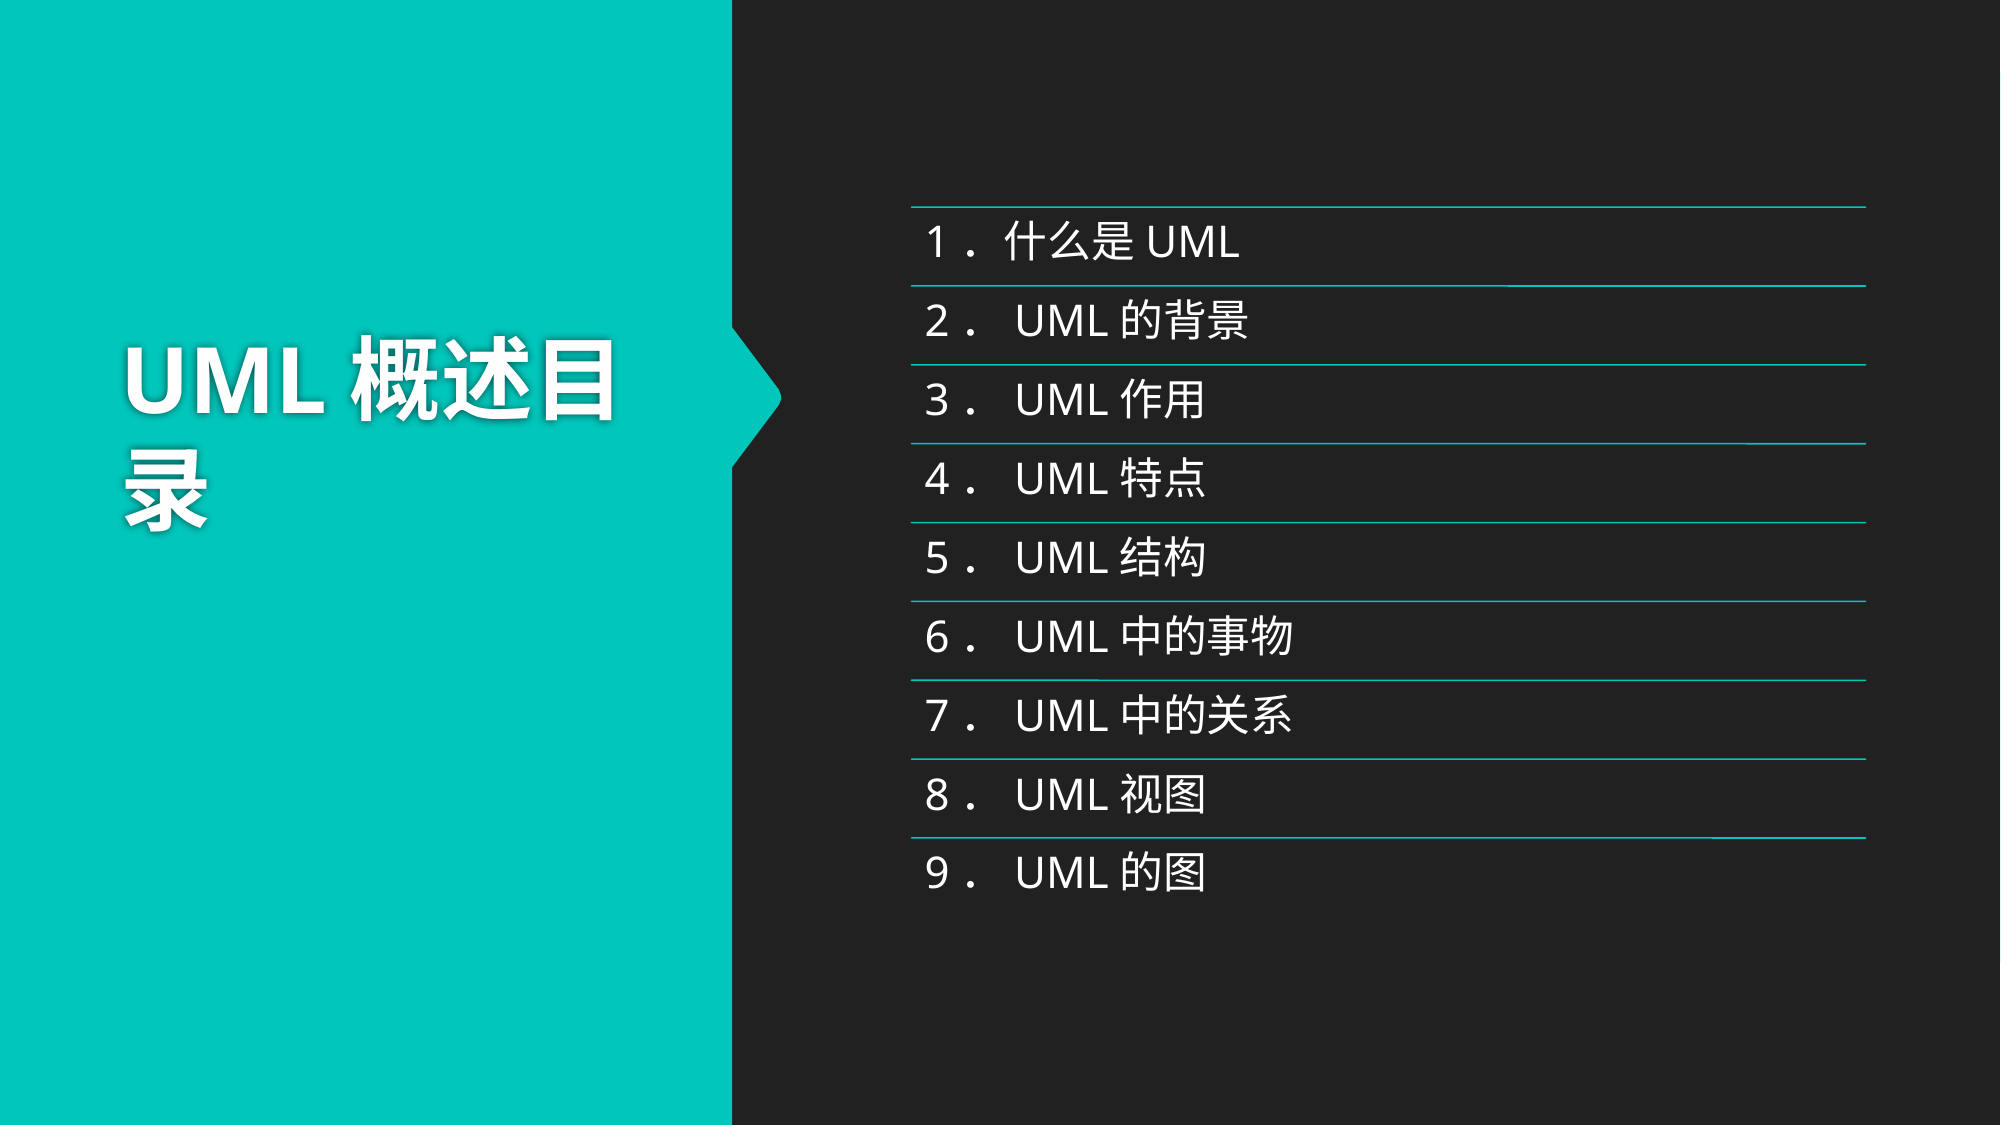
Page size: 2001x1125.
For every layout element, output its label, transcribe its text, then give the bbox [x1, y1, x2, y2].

title UML概述目录 [105, 314, 658, 971]
text_box [0, 0, 782, 1125]
text_box [733, 0, 2000, 1125]
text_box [911, 206, 1866, 918]
